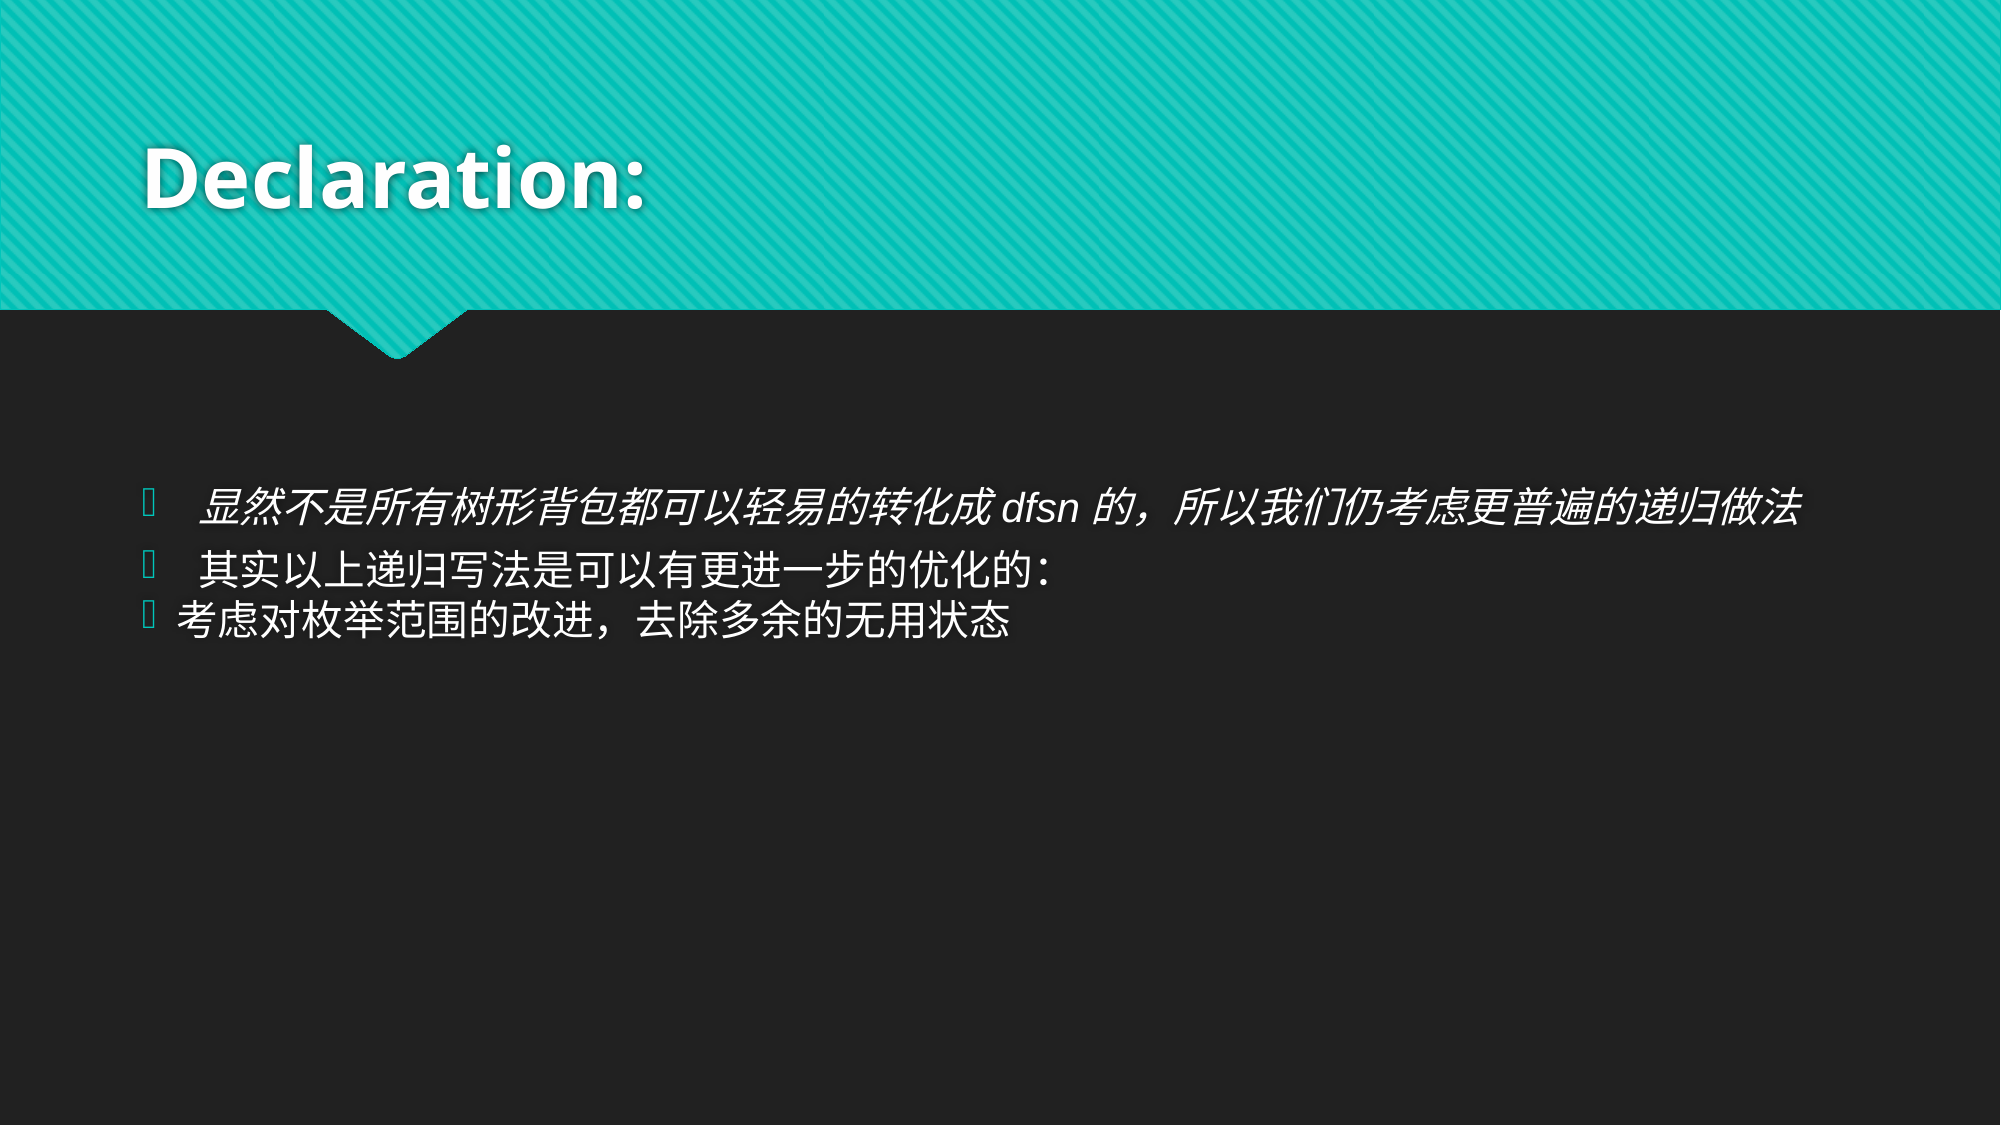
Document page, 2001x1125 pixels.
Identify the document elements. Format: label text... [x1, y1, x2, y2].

picture [1, 0, 2000, 358]
title Declaration: [132, 72, 1868, 234]
list 显然不是所有树形背包都可以轻易的转化成dfsn的，所以我们仍考虑更普遍的递归做法 其实以上递归写法是可以有更进一步的优化的： 考虑对枚举范围的改进，去除多余的无用状态 [133, 381, 1867, 744]
